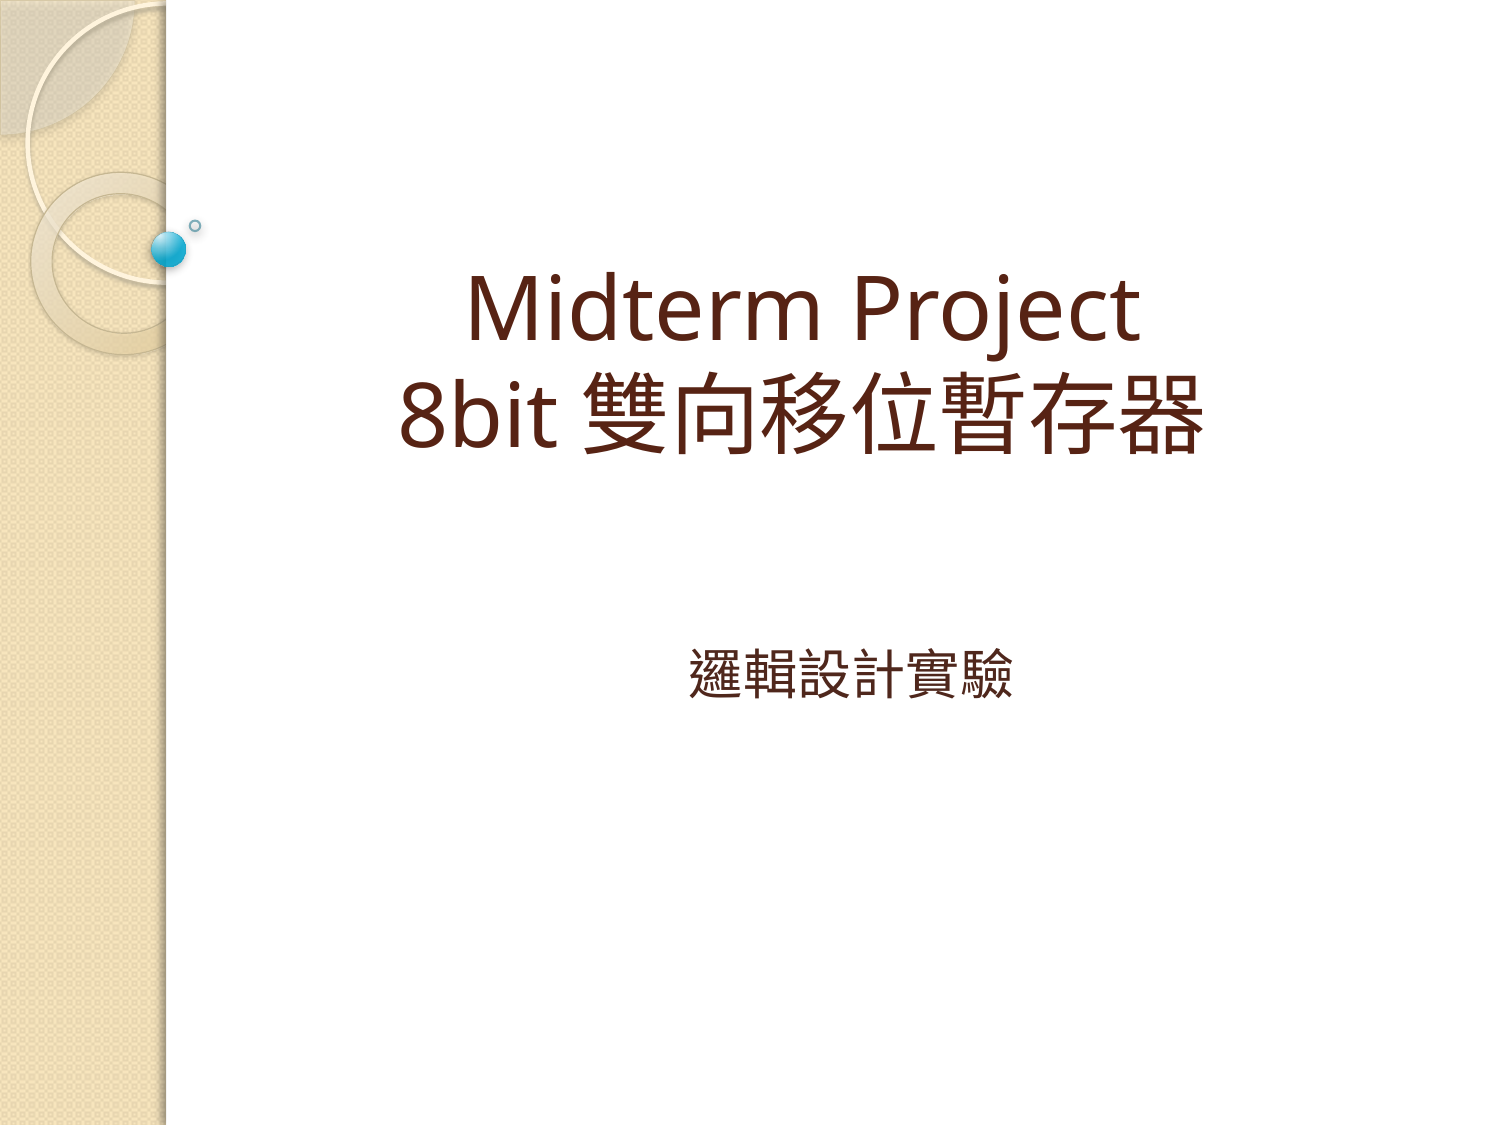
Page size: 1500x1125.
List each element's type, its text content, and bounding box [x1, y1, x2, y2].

title Midterm Project 8bit雙向移位暫存器 [194, 231, 1410, 474]
subtitle 邏輯設計實驗 [242, 562, 1458, 850]
